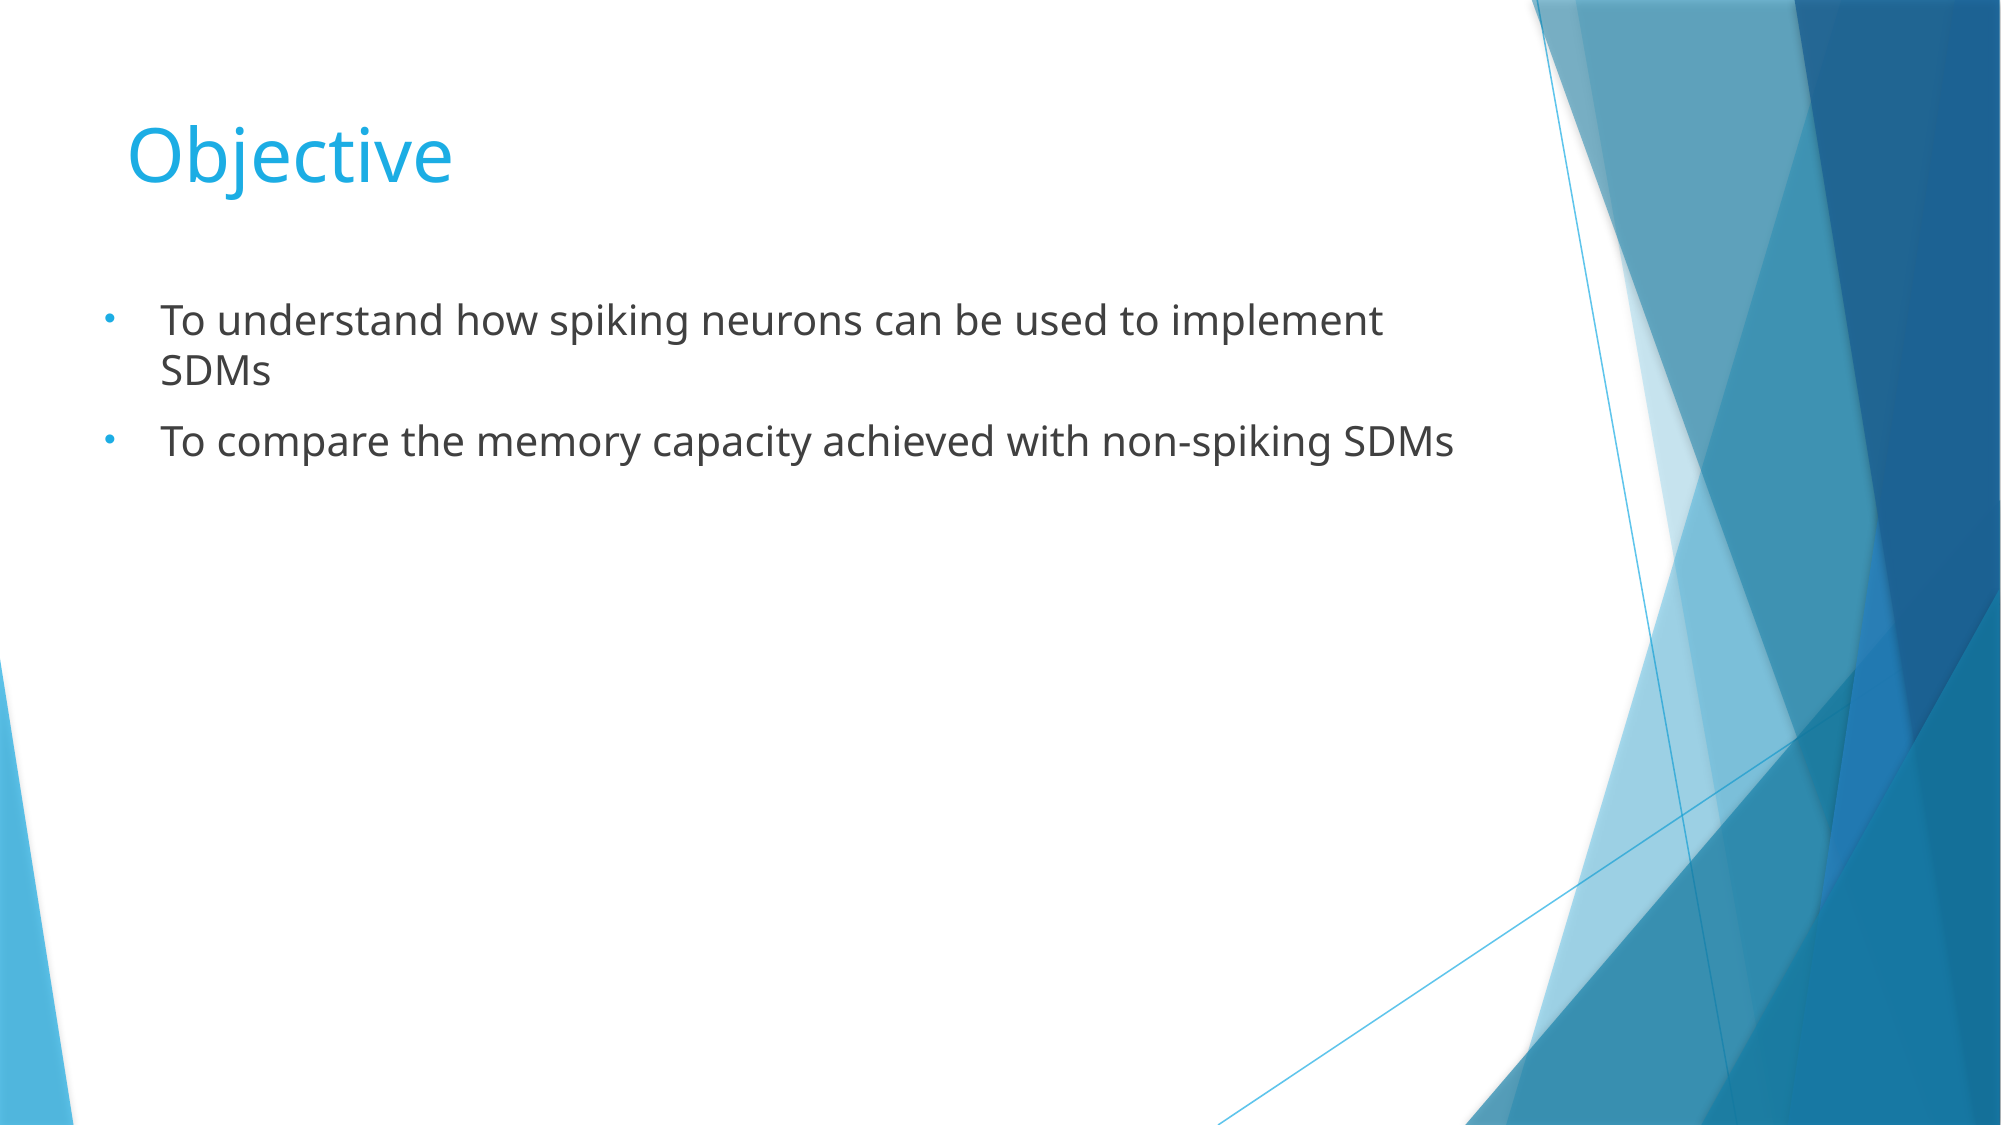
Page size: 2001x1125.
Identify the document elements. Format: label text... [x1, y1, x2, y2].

list To understand how spiking neurons can be used to implement SDMs To compare the memory capacity achieved with non-spiking SDMs [89, 285, 1500, 1080]
title Objective [111, 99, 1522, 211]
